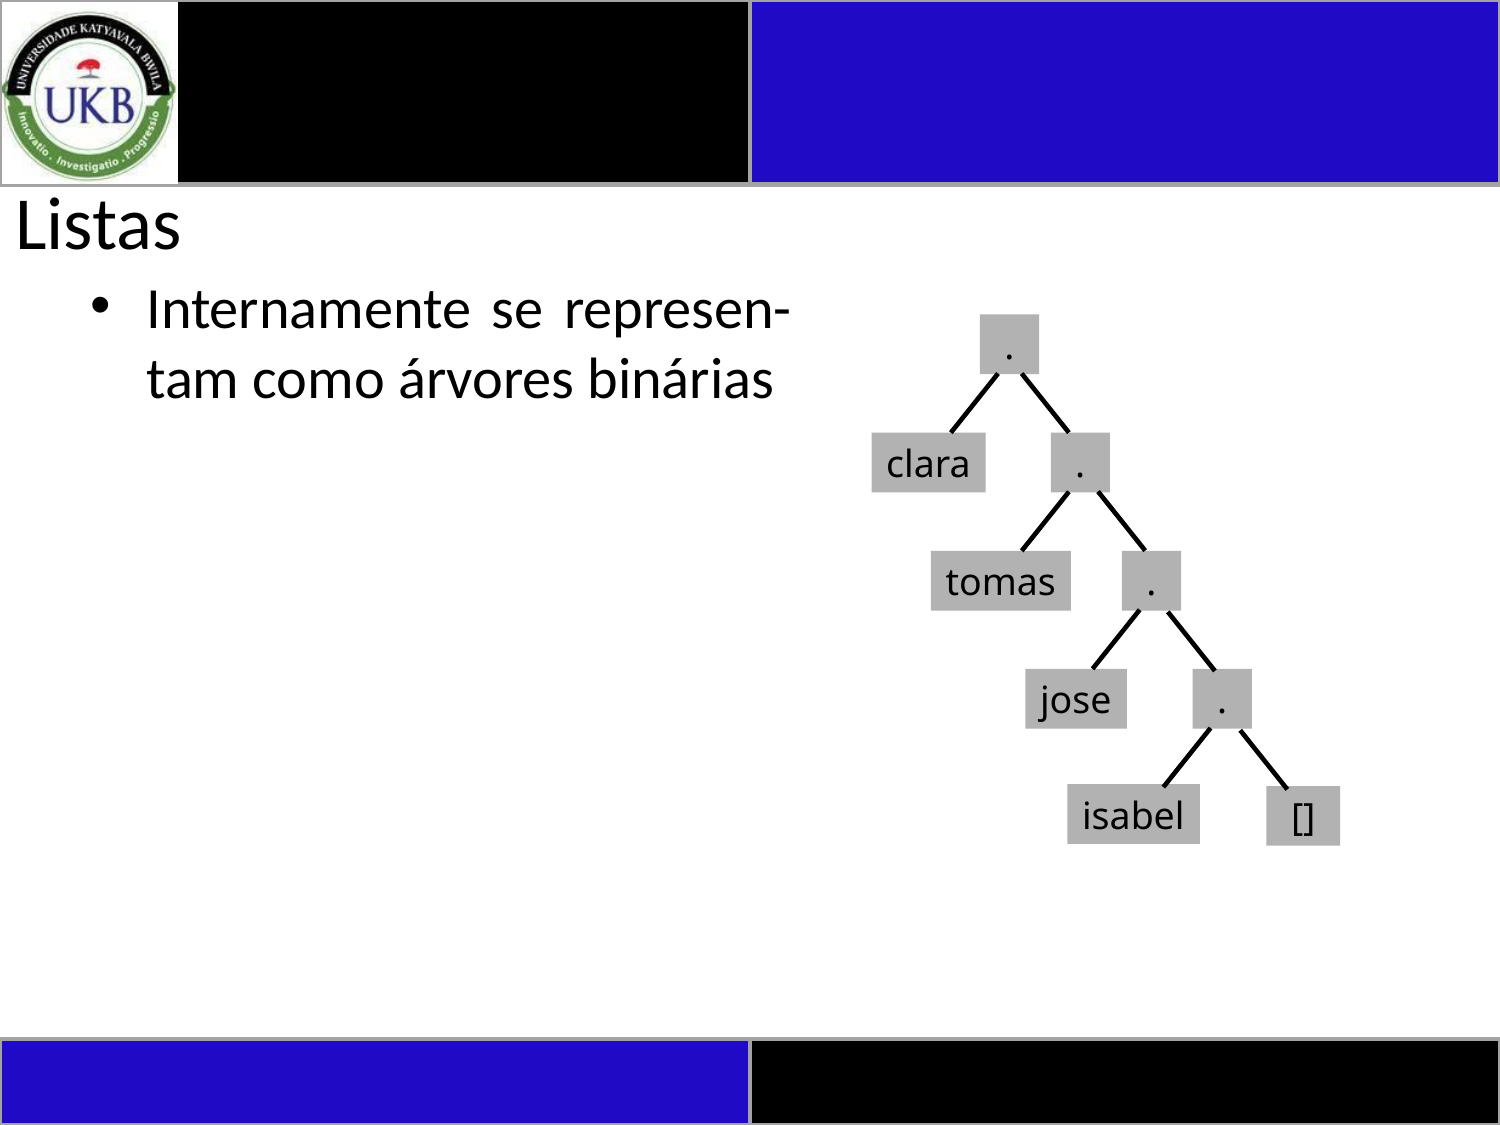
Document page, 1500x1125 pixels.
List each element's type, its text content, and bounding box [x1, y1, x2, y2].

title Listas [0, 184, 1500, 255]
list Internamente se represen-tam como árvores binárias [74, 262, 808, 1006]
picture [2, 2, 178, 184]
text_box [867, 314, 1349, 847]
